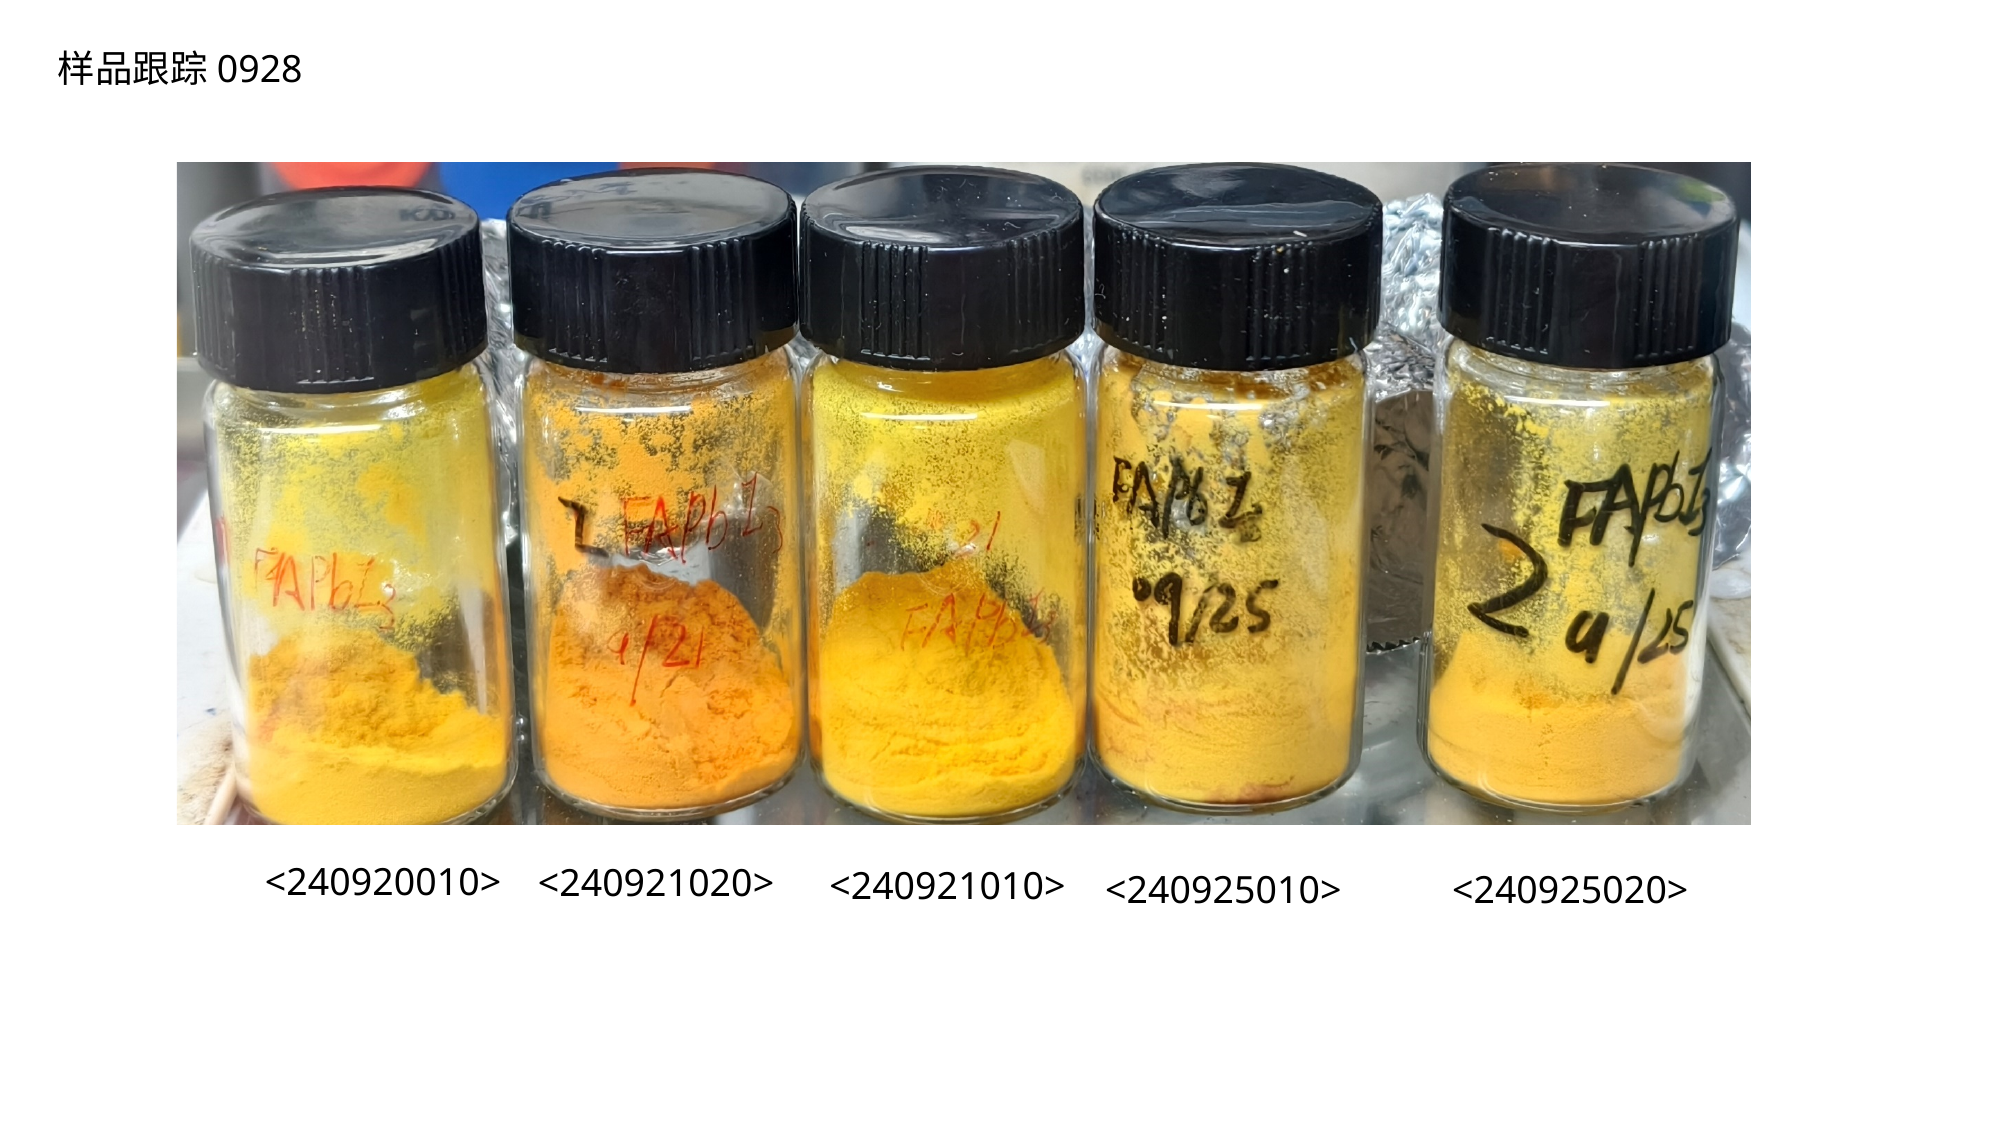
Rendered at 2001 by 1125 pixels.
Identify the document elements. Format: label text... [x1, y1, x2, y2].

text_box 样品跟踪0928 [43, 37, 318, 98]
text_box <240925020> [1437, 859, 1704, 919]
text_box <240925010> [1090, 858, 1357, 918]
text_box <240920010> [250, 850, 517, 911]
text_box <240921020> [523, 851, 790, 912]
picture [176, 162, 1751, 825]
text_box <240921010> [814, 854, 1081, 915]
